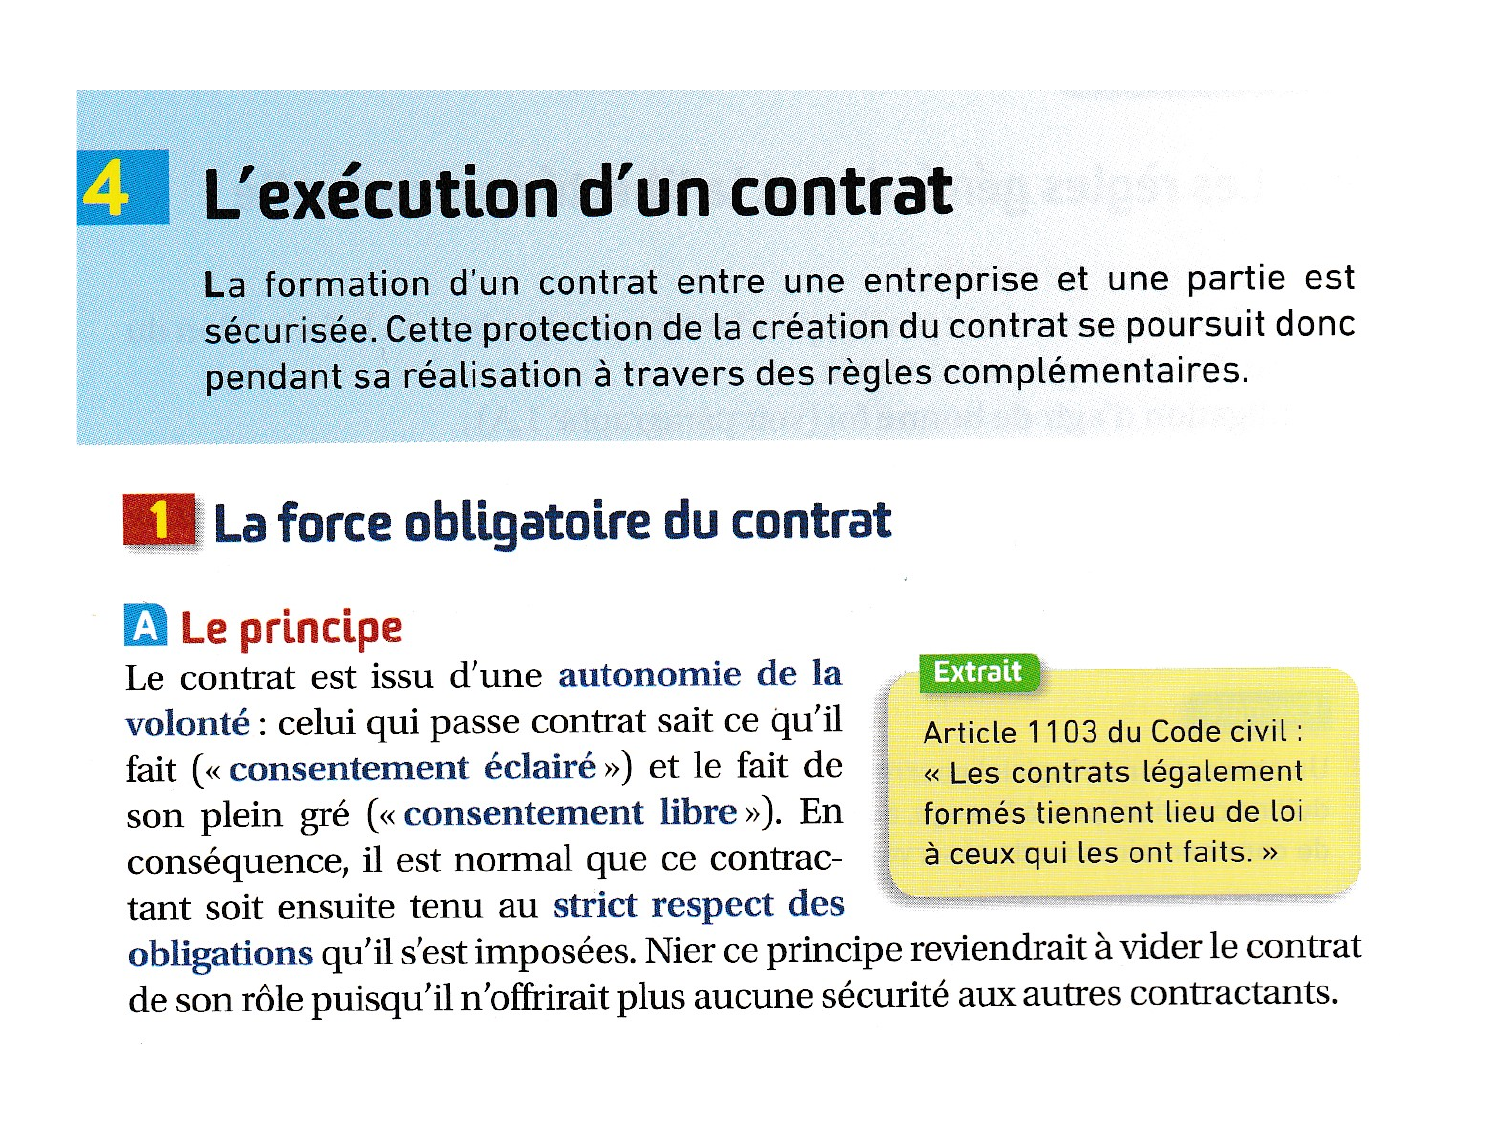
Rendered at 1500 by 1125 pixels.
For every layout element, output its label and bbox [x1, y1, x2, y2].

picture [76, 89, 1400, 1047]
